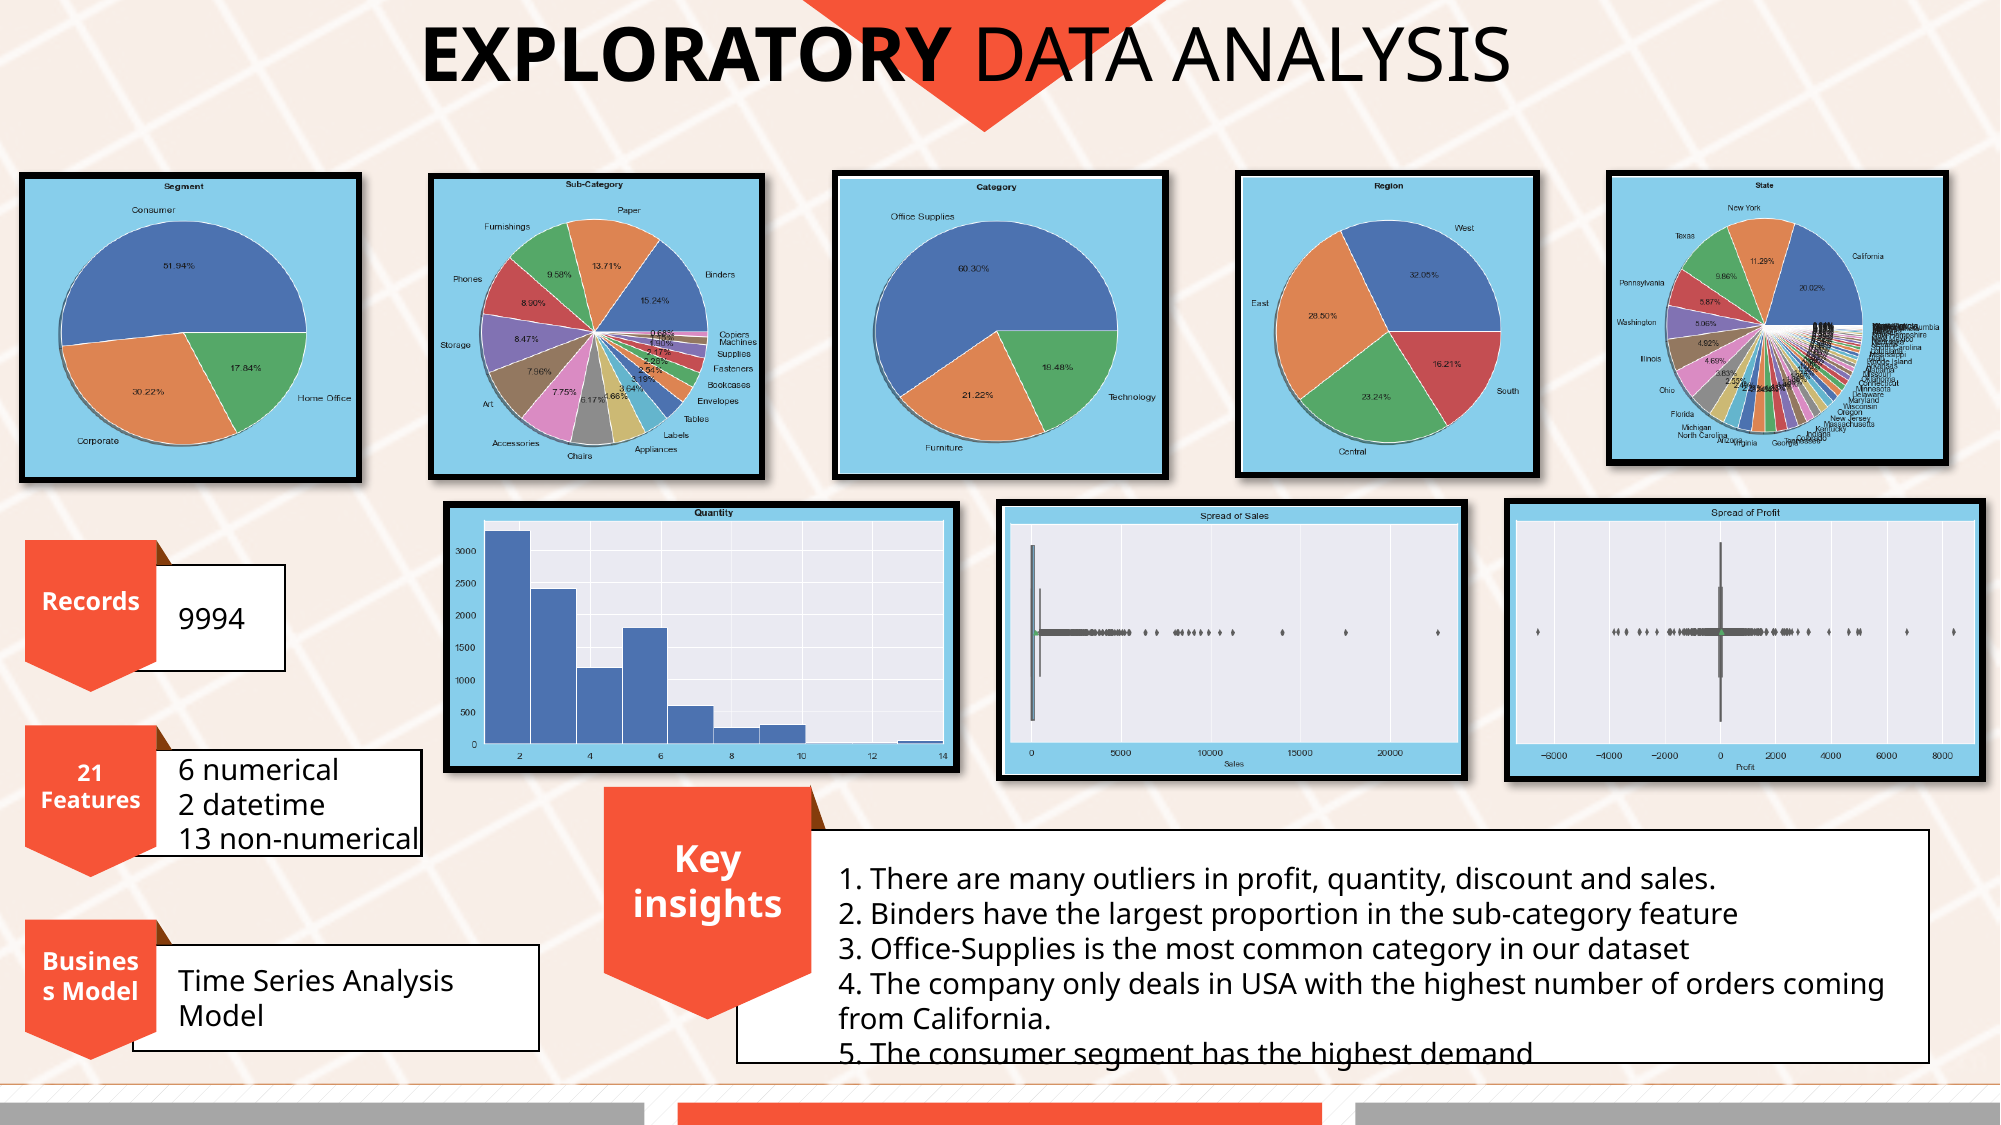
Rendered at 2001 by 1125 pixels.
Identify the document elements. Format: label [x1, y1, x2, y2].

text_box [0, 1102, 2000, 1125]
text_box [603, 784, 1929, 1063]
text_box [25, 725, 422, 878]
text_box [25, 540, 286, 692]
text_box [25, 919, 540, 1060]
picture [0, 0, 2000, 1085]
